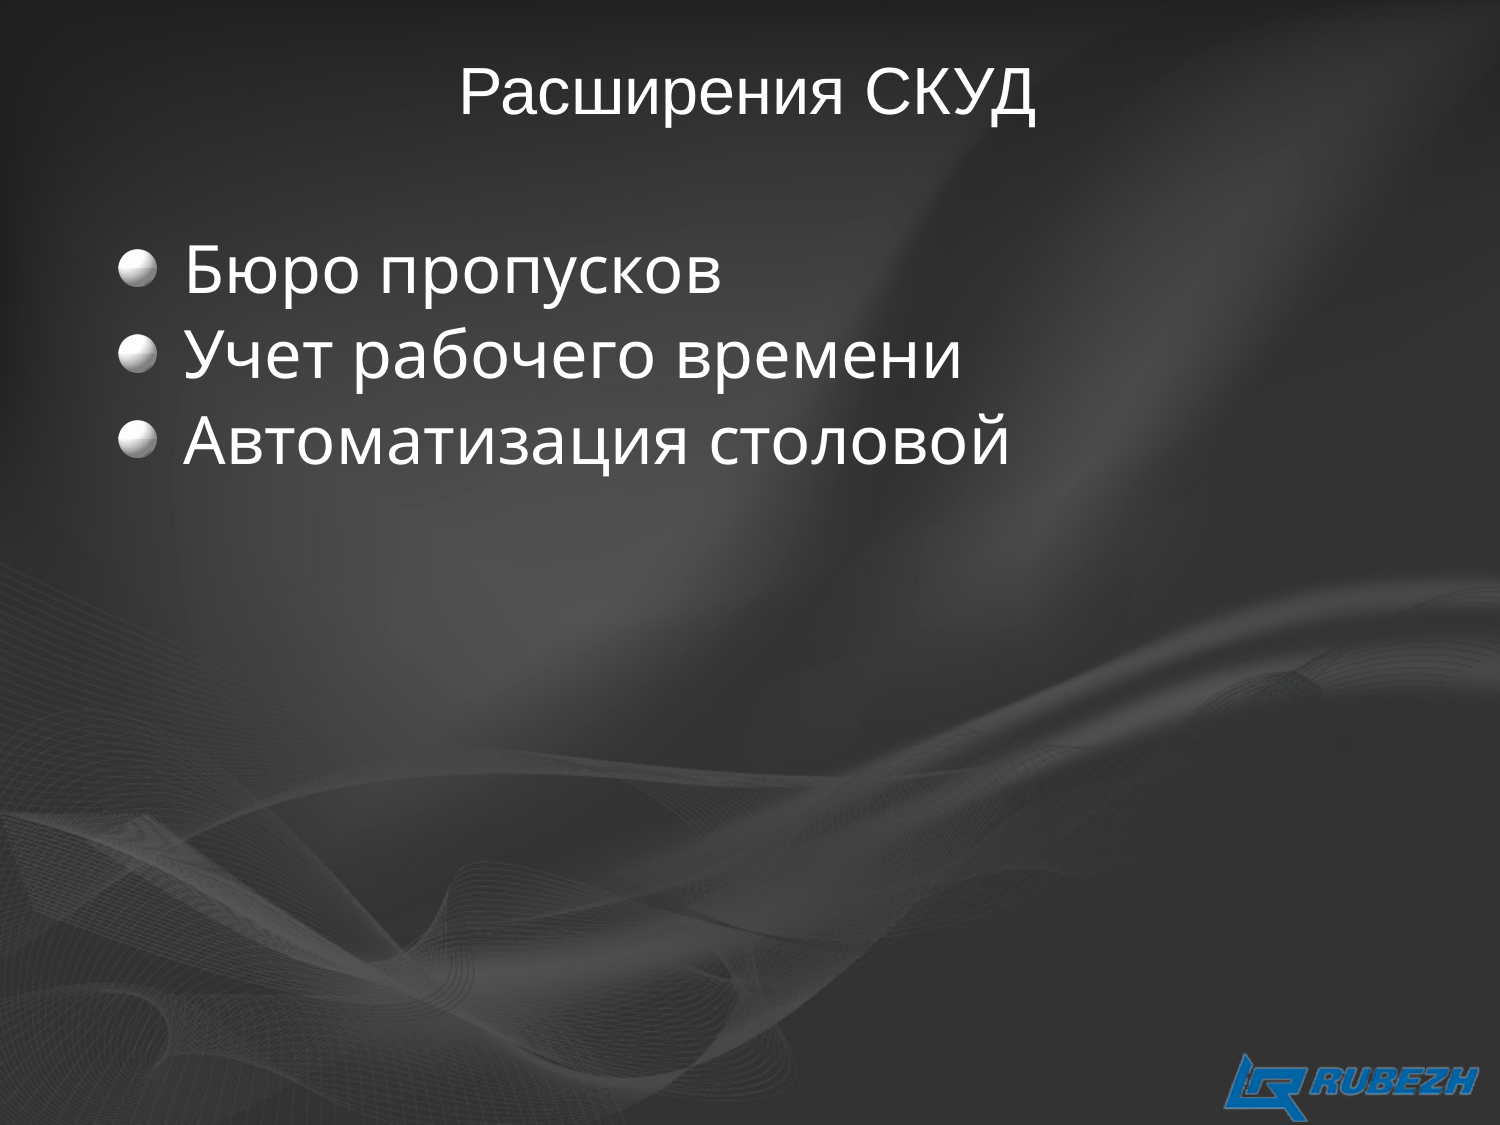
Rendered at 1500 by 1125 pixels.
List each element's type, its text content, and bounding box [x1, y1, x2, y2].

list Бюро пропусков Учет рабочего времени Автоматизация столовой [33, 235, 1465, 484]
text_box Расширения СКУД [35, 40, 1461, 136]
picture [0, 0, 1500, 1125]
